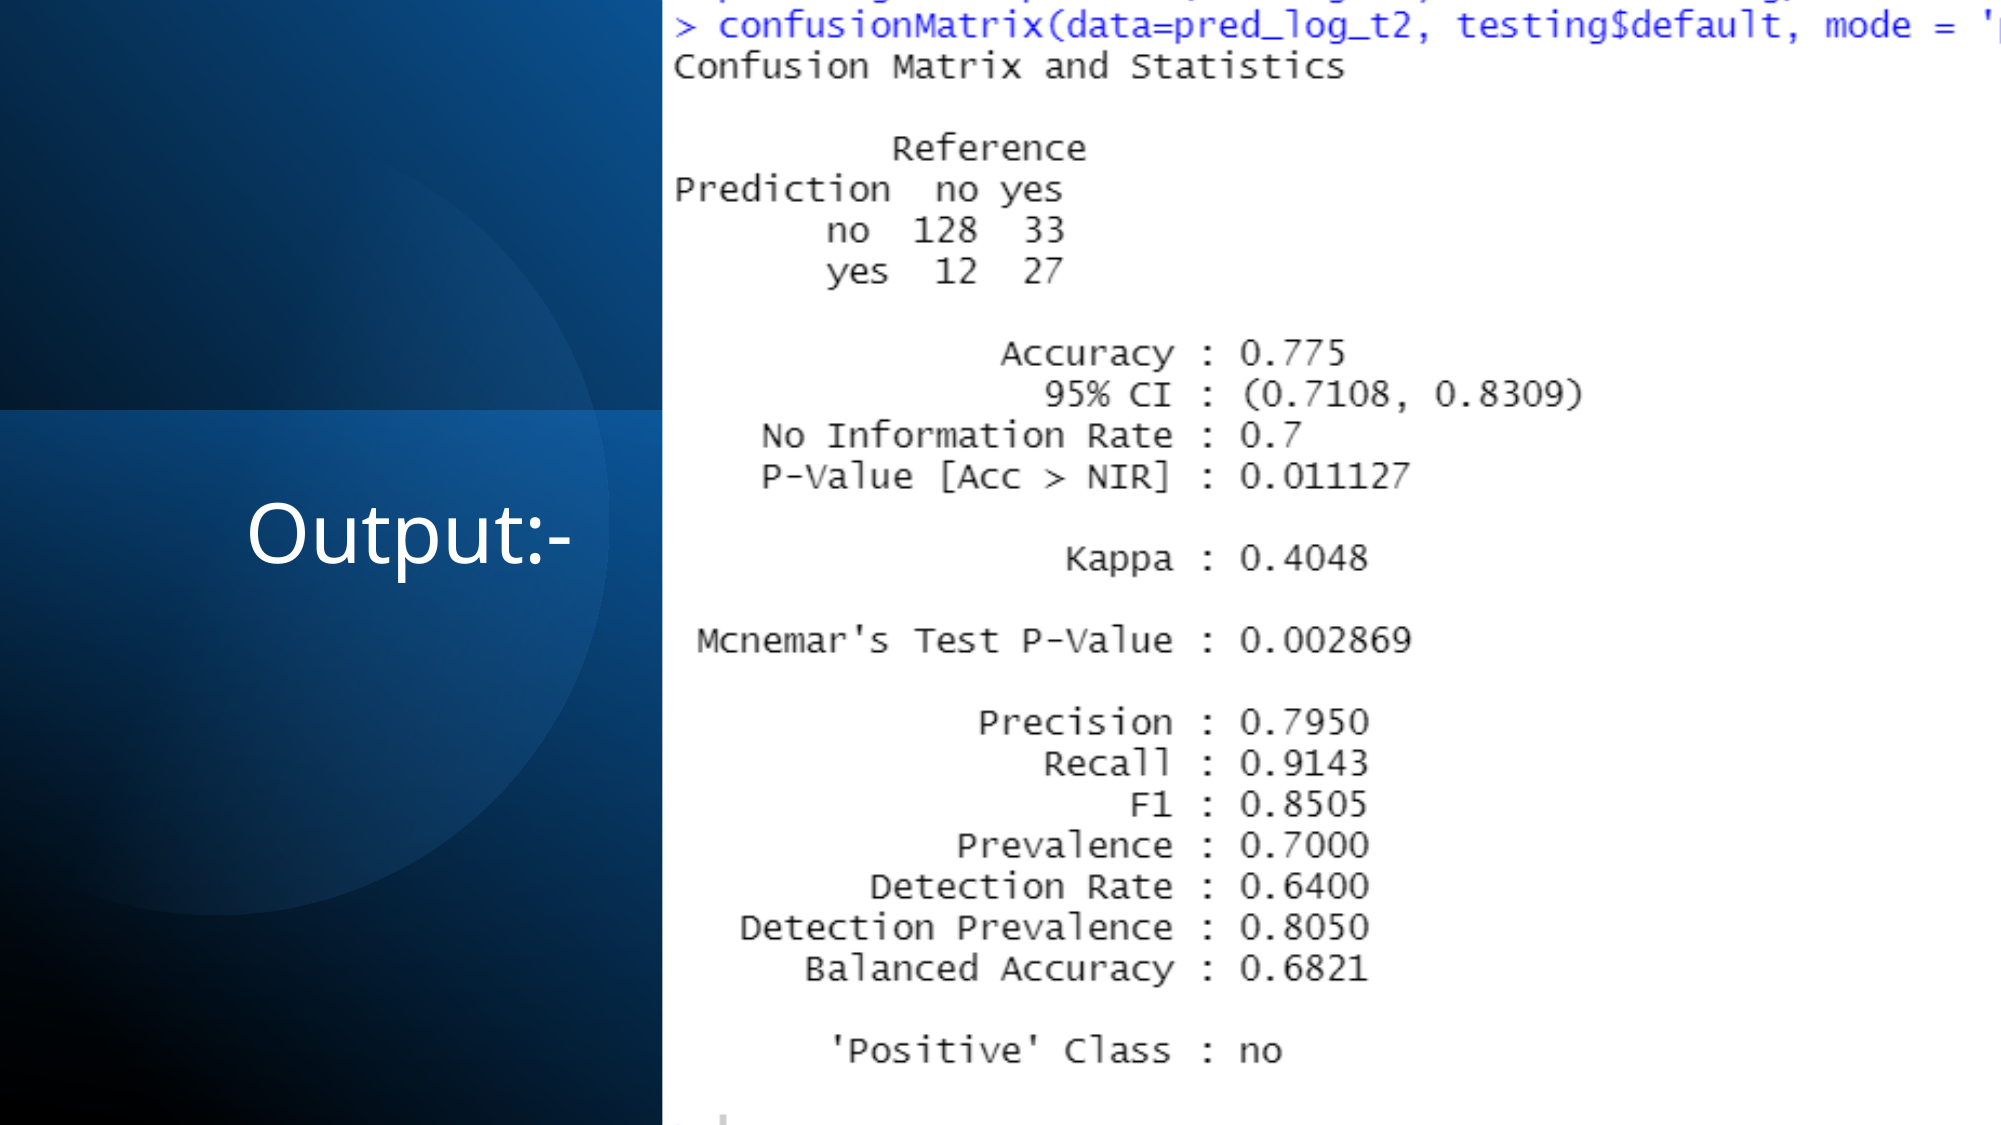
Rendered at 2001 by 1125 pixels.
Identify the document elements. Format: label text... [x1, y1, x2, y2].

text_box [0, 409, 662, 1125]
picture [662, 0, 2001, 1125]
text_box Output:- [87, 484, 589, 1064]
text_box [0, 0, 662, 409]
text_box [0, 124, 610, 895]
